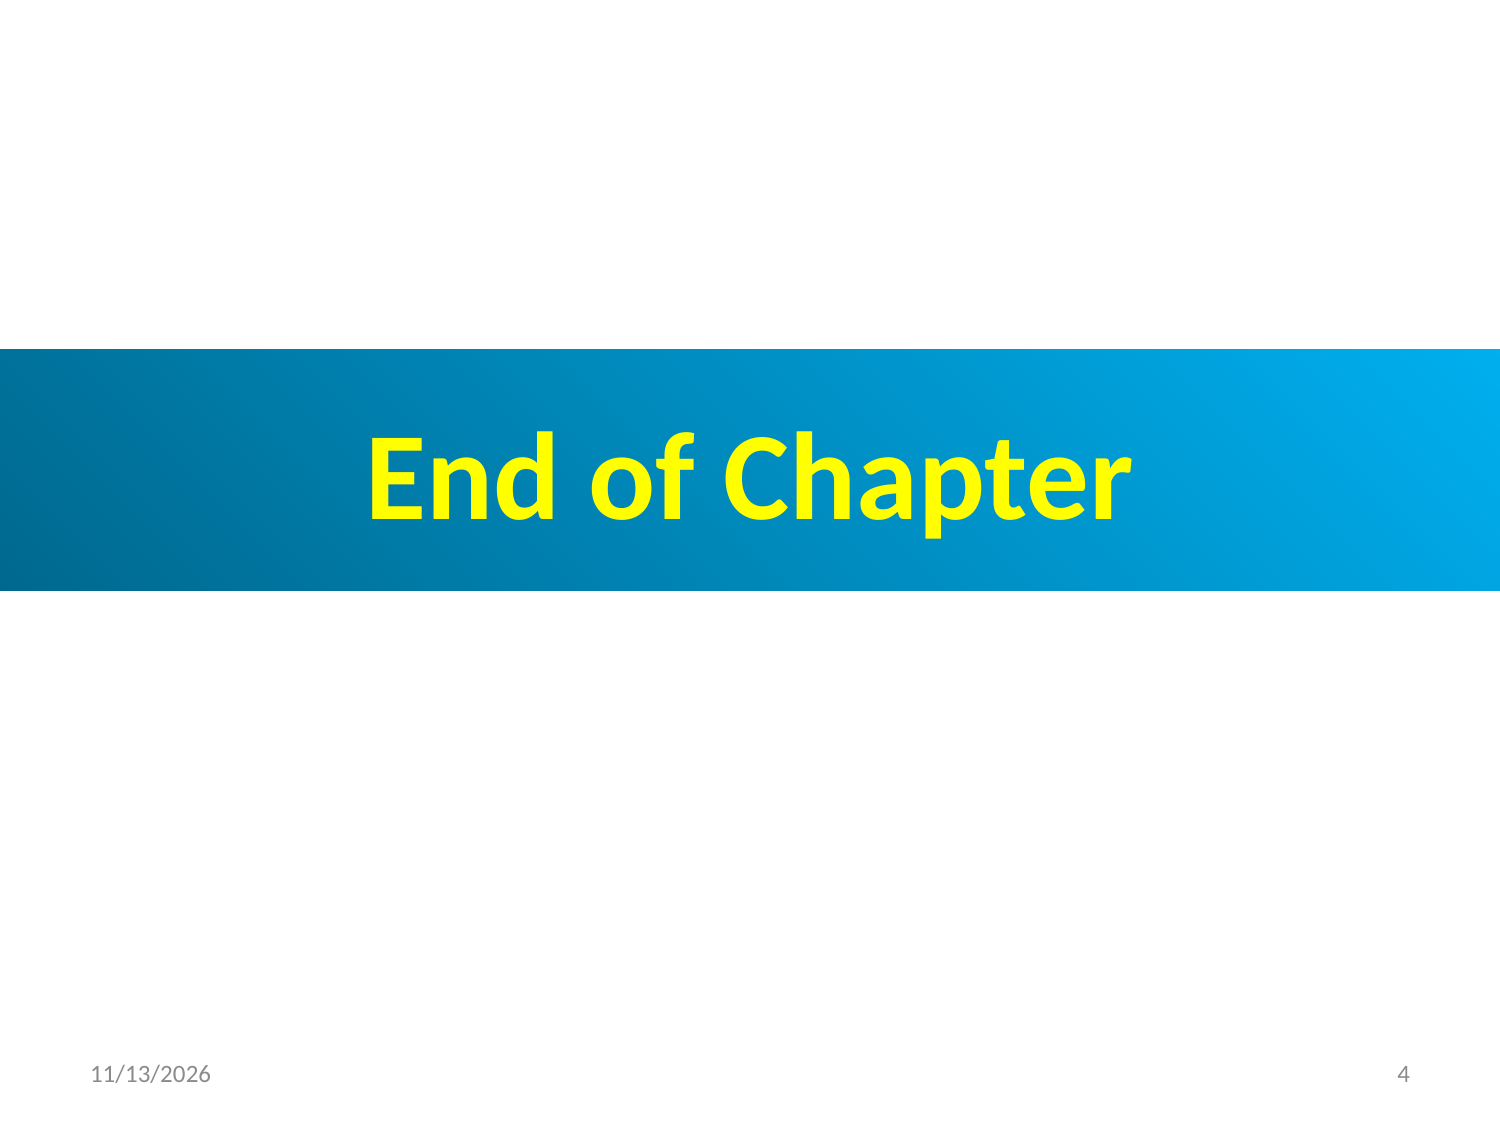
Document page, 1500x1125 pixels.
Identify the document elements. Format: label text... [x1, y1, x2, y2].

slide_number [75, 1042, 425, 1103]
title End of Chapter [0, 349, 1500, 591]
slide_number 4 [1074, 1042, 1425, 1103]
